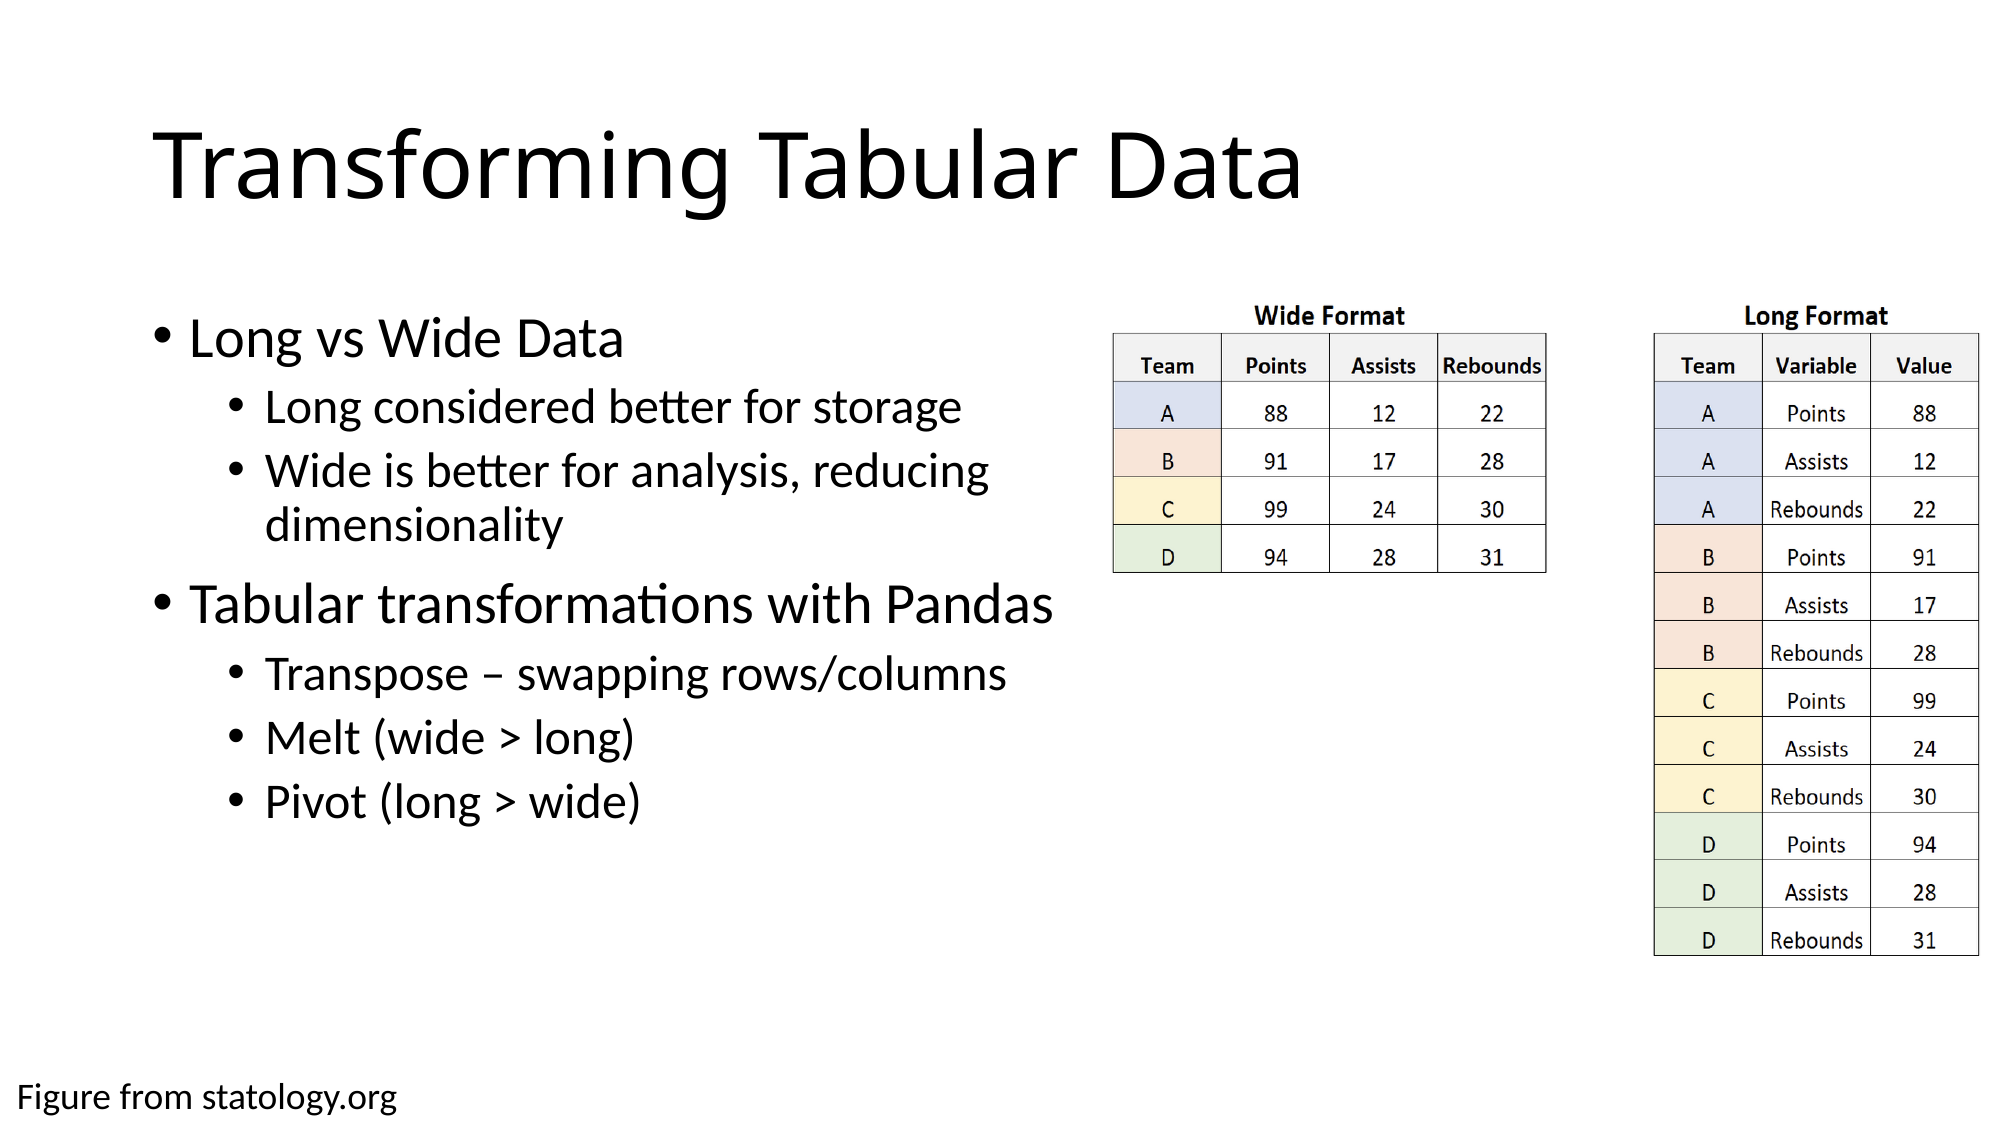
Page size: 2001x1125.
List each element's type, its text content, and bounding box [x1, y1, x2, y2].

text_box Figure from statology.org [2, 1064, 413, 1125]
list Long vs Wide Data Long considered better for storage Wide is better for analysis, reducing dimensionality Tabular transformations with Pandas Transpose – swapping rows/columns Melt (wide > long) Pivot (long > wide) [137, 299, 1079, 1014]
title Transforming Tabular Data [137, 59, 1863, 278]
picture [1078, 277, 1995, 969]
